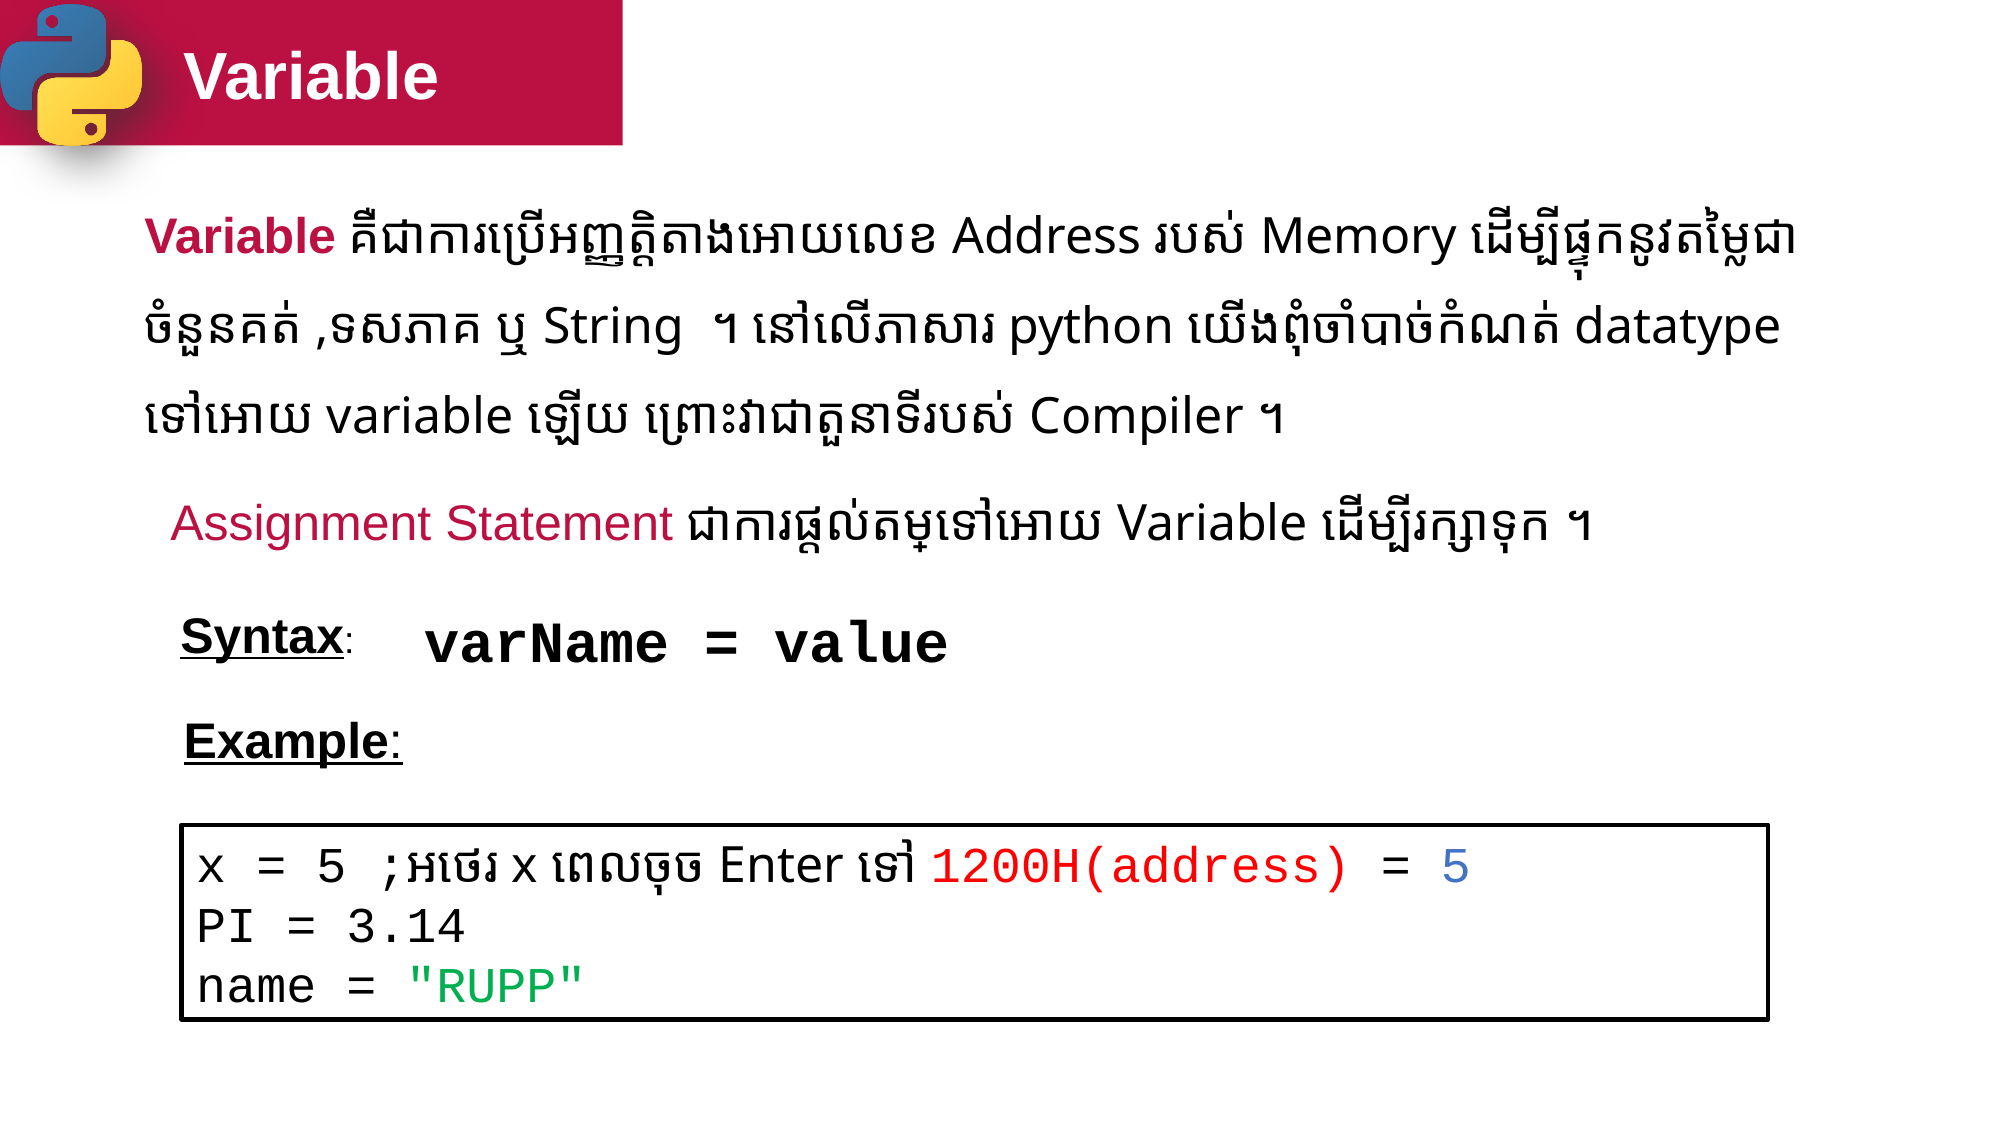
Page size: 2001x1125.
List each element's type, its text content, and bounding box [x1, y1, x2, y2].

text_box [165, 596, 1107, 683]
text_box Variable [170, 0, 624, 146]
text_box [168, 701, 1769, 1022]
picture [0, 4, 142, 146]
text_box Variable គឺជាការប្រើអញ្ញត្តិតាងអោយលេខ Address របស់ Memory ដើម្បីផ្ទុកនូវតម្លៃជាចំនួនគត់​ ,ទសភាគ ឬ String ។ នៅលើភាសារ python​ យើងពុំចាំបាច់កំណត់ datatype ទៅអោយ variable ឡើយ​ ព្រោះវាជាតួនាទីរបស់ Compiler ។ [129, 165, 1851, 451]
text_box Assignment Statement ជាការផ្តល់តម្លៃទៅអោយ Variable ដើម្បីរក្សាទុក ។ [155, 483, 1825, 558]
